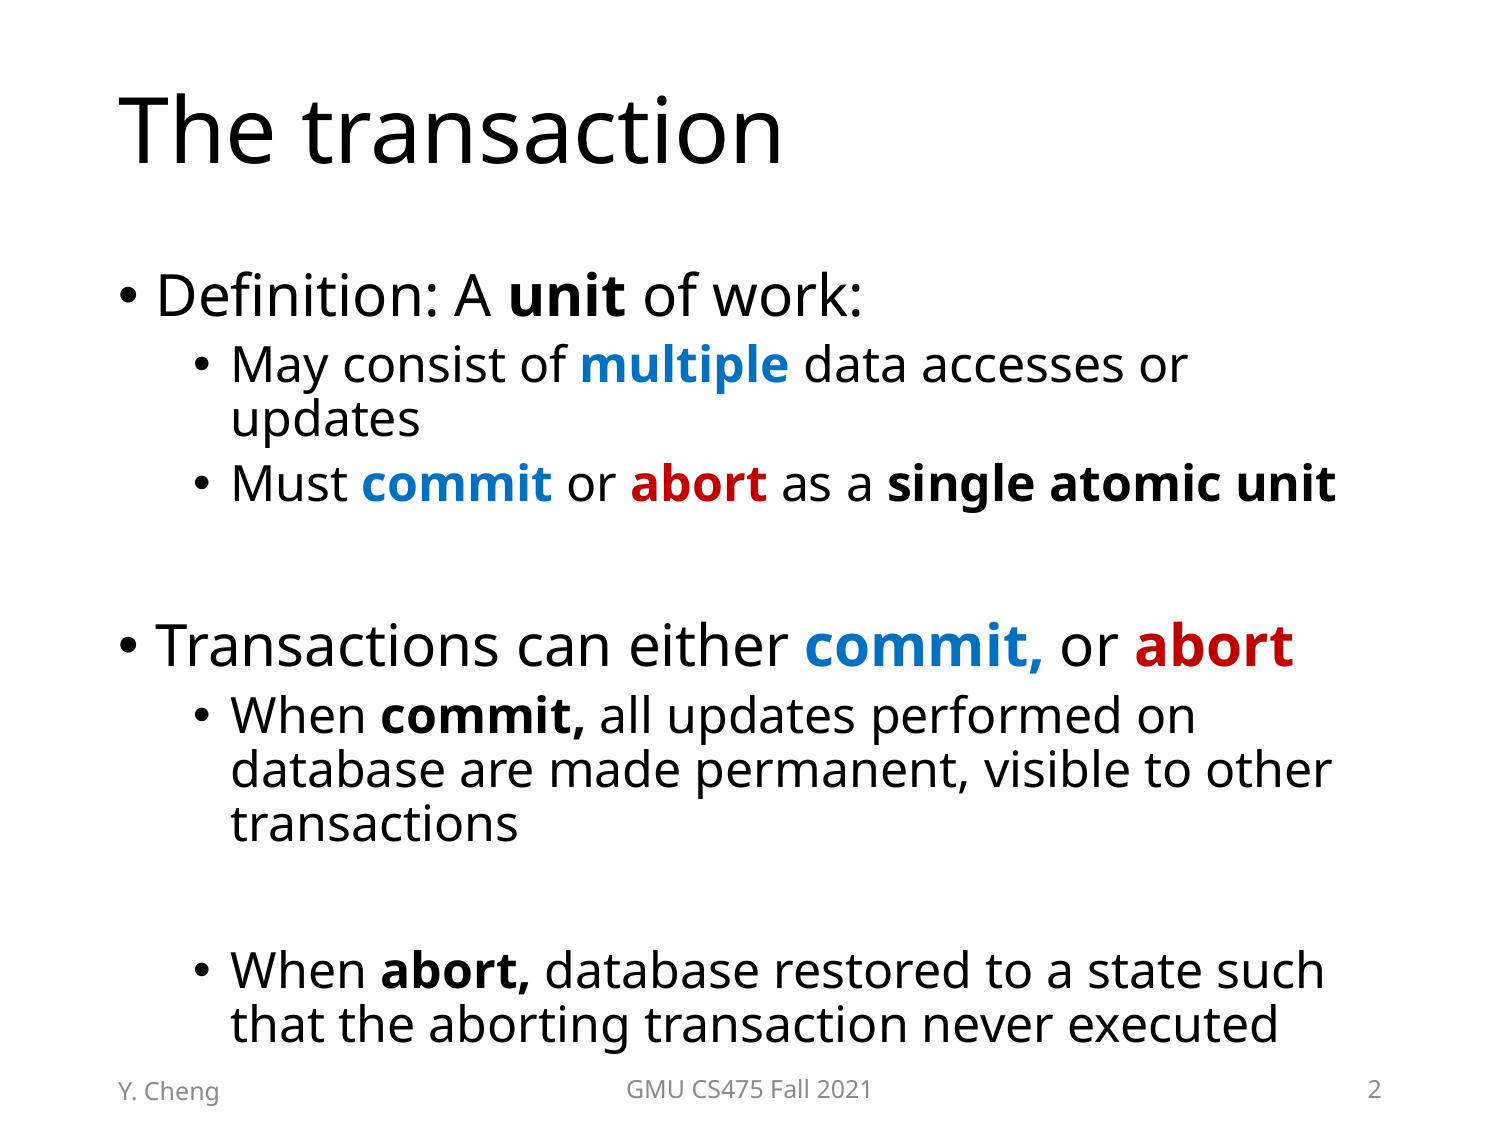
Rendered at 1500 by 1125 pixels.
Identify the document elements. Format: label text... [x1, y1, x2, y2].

slide_number Y. Cheng [103, 1060, 441, 1121]
slide_number 2 [1059, 1060, 1397, 1121]
list Definition: A unit of work: May consist of multiple data accesses or updates Must commit or abort as a single atomic unit Transactions can either commit, or abort When commit, all updates performed on database are made permanent, visible to other transactions When abort, database restored to a state such that the aborting transaction never executed [103, 258, 1397, 1045]
title The transaction [103, 25, 1397, 243]
footer GMU CS475 Fall 2021 [496, 1060, 1004, 1121]
